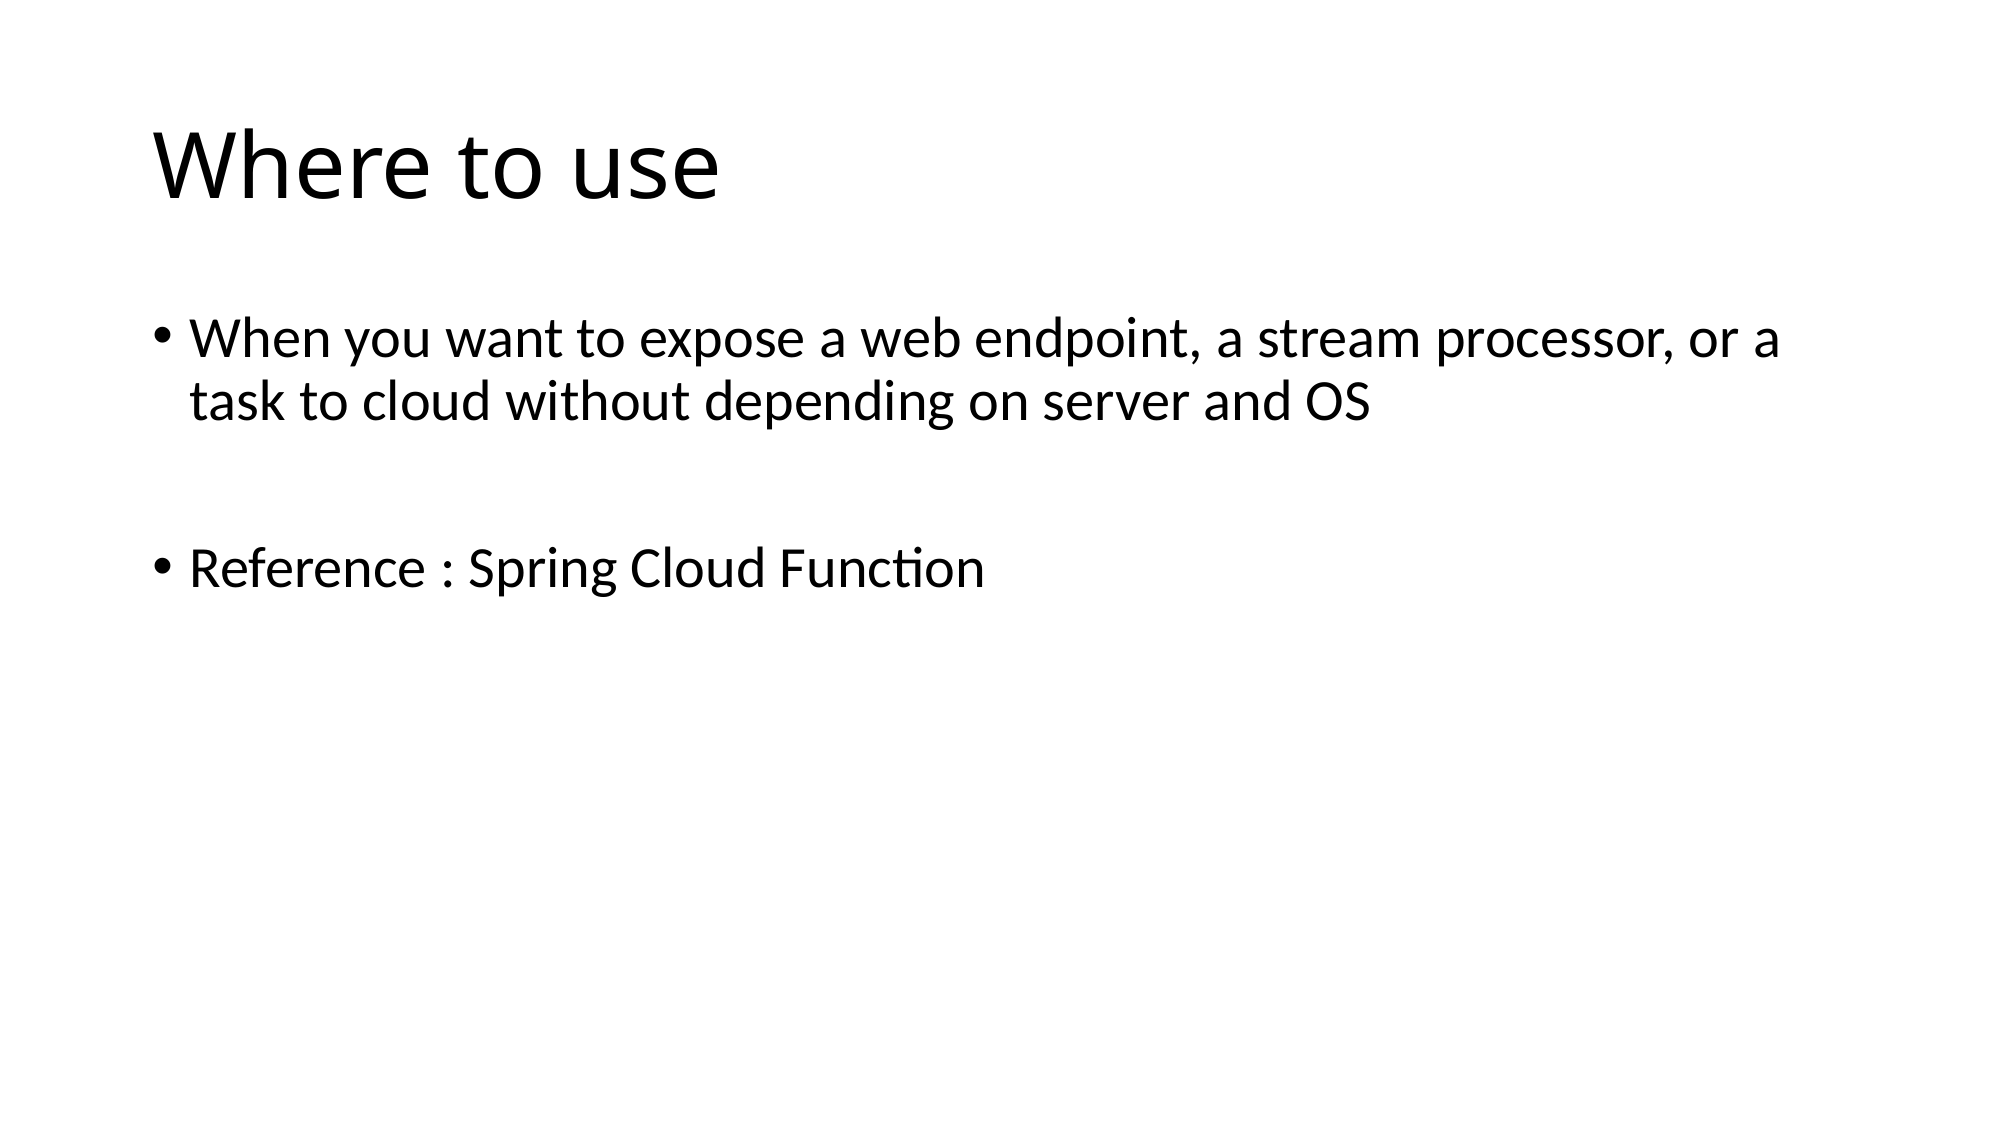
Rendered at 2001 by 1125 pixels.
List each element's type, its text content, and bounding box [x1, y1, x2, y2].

list When you want to expose a web endpoint, a stream processor, or a task to cloud without depending on server and OS Reference : Spring Cloud Function [137, 299, 1863, 1014]
title Where to use [137, 59, 1863, 278]
